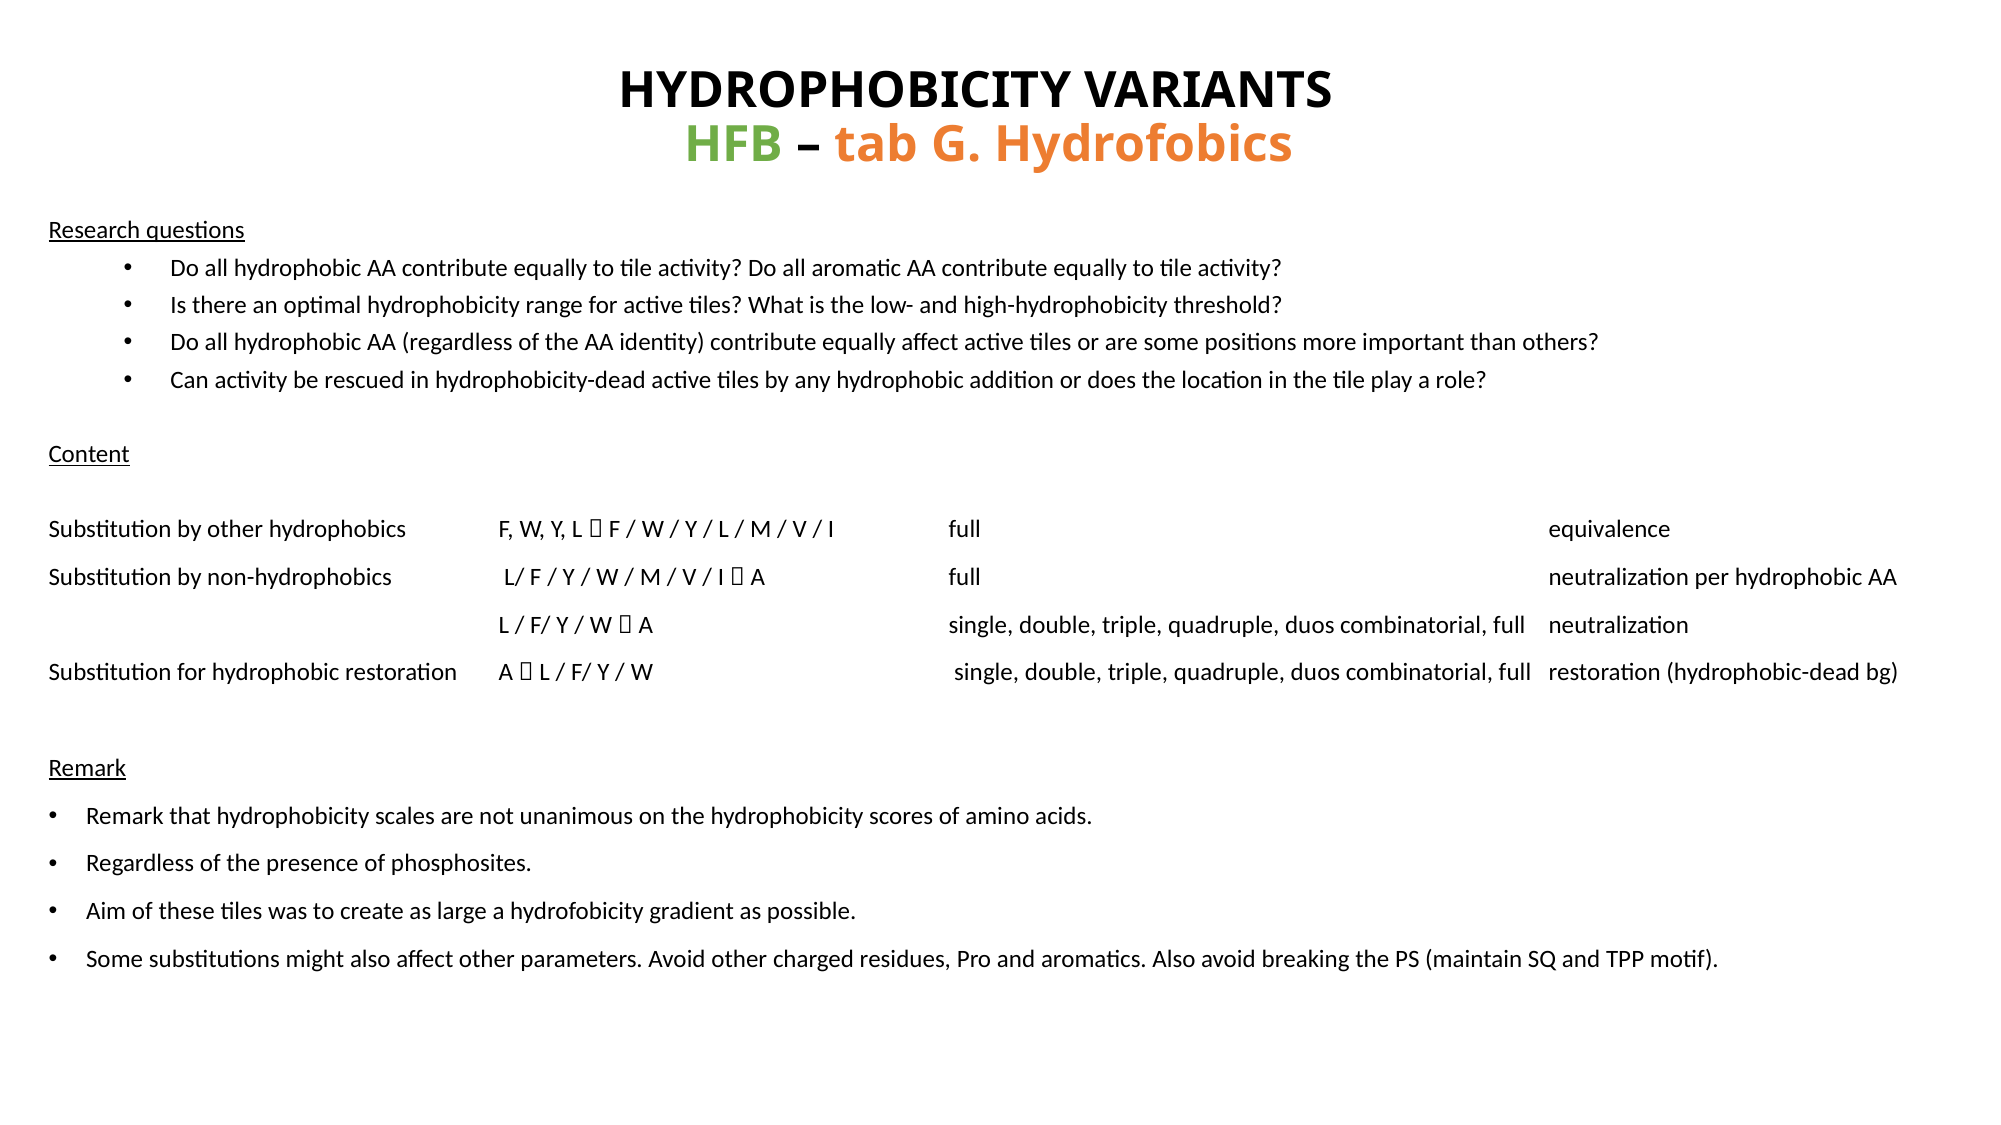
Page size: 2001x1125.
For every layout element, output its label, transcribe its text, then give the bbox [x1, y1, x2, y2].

text_box HYDROPHOBICITY VARIANTS HFB – tab G. Hydrofobics [126, 46, 1852, 191]
text_box Research questions Do all hydrophobic AA contribute equally to tile activity? Do all aromatic AA contribute equally to tile activity? Is there an optimal hydrophobicity range for active tiles? What is the low- and high-hydrophobicity threshold? Do all hydrophobic AA (regardless of the AA identity) contribute equally affect active tiles or are some positions more important than others? Can activity be rescued in hydrophobicity-dead active tiles by any hydrophobic addition or does the location in the tile play a role? Content Substitution by other hydrophobics F, W, Y, L  F / W / Y / L / M / V / I full equivalence Substitution by non-hydrophobics L/ F / Y / W / M / V / I  A full neutralization per hydrophobic AA L / F/ Y / W  A single, double, triple, quadruple, duos combinatorial, full neutralization Substitution for hydrophobic restoration A  L / F/ Y / W single, double, triple, quadruple, duos combinatorial, full restoration (hydrophobic-dead bg) Remark Remark that hydrophobicity scales are not unanimous on the hydrophobicity scores of amino acids. Regardless of the presence of phosphosites. Aim of these tiles was to create as large a hydrofobicity gradient as possible. Some substitutions might also affect other parameters. Avoid other charged residues, Pro and aromatics. Also avoid breaking the PS (maintain SQ and TPP motif). [33, 209, 2000, 1025]
